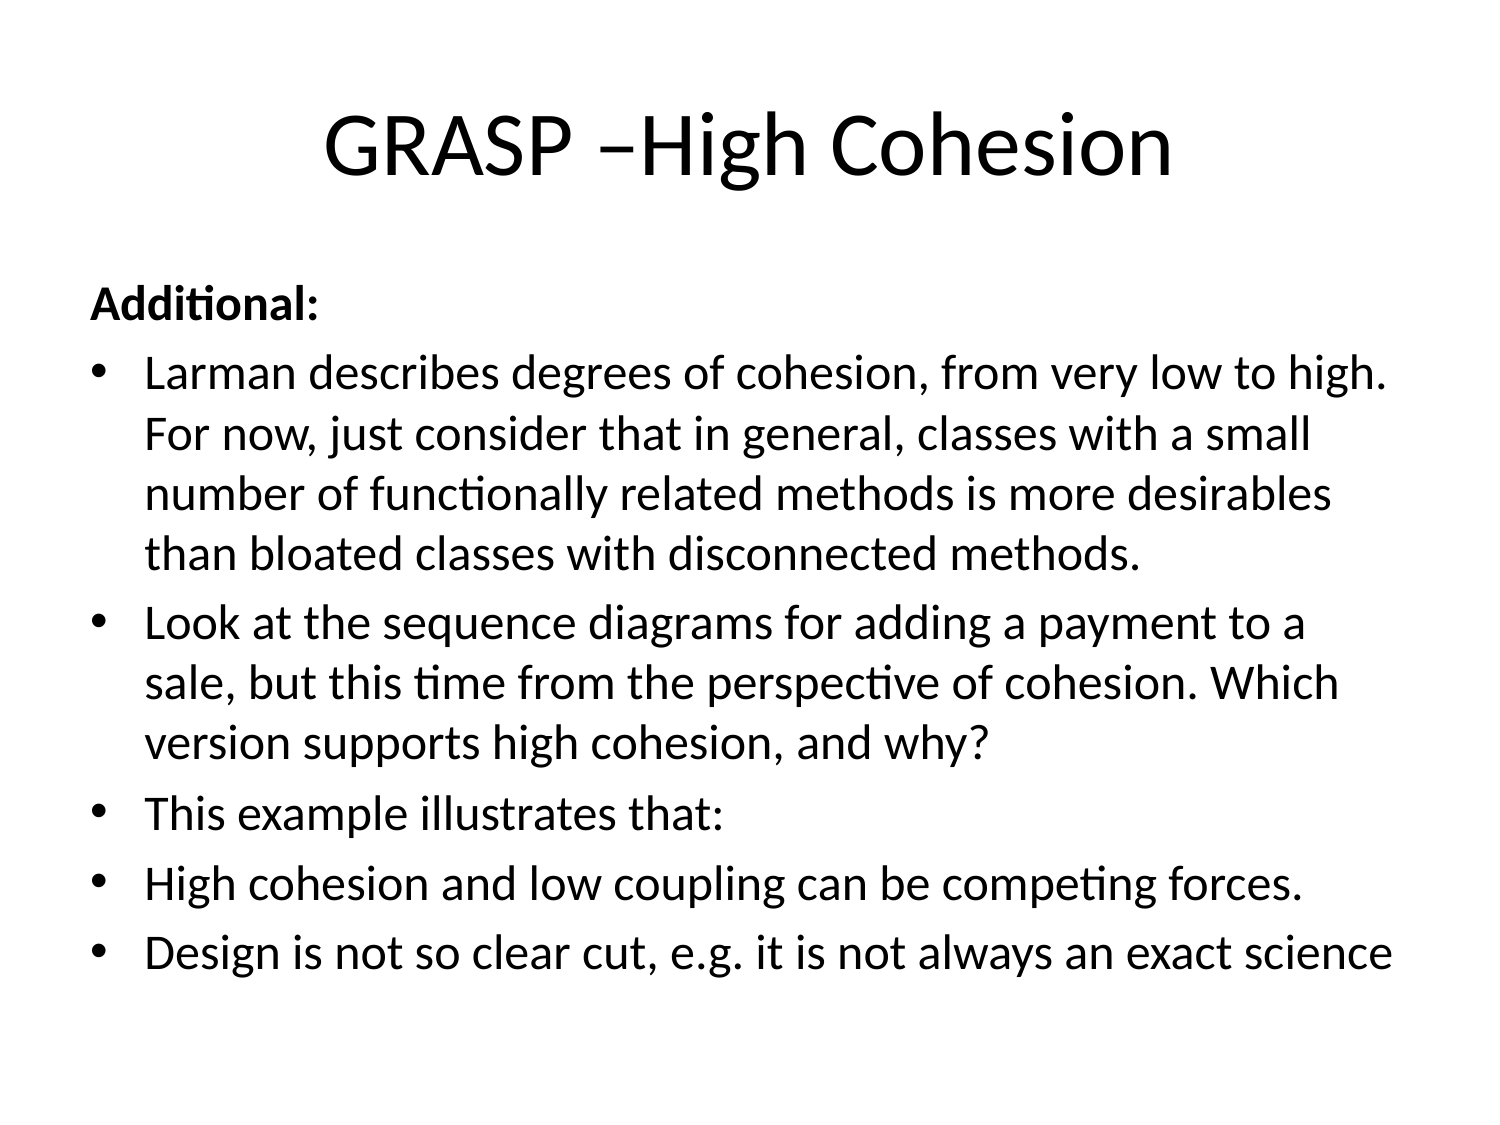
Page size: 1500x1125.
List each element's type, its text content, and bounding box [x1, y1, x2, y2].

list Additional: Larman describes degrees of cohesion, from very low to high. For now, just consider that in general, classes with a small number of functionally related methods is more desirables than bloated classes with disconnected methods. Look at the sequence diagrams for adding a payment to a sale, but this time from the perspective of cohesion. Which version supports high cohesion, and why? This example illustrates that: High cohesion and low coupling can be competing forces. Design is not so clear cut, e.g. it is not always an exact science [75, 262, 1425, 1005]
title GRASP –High Cohesion [75, 45, 1425, 233]
